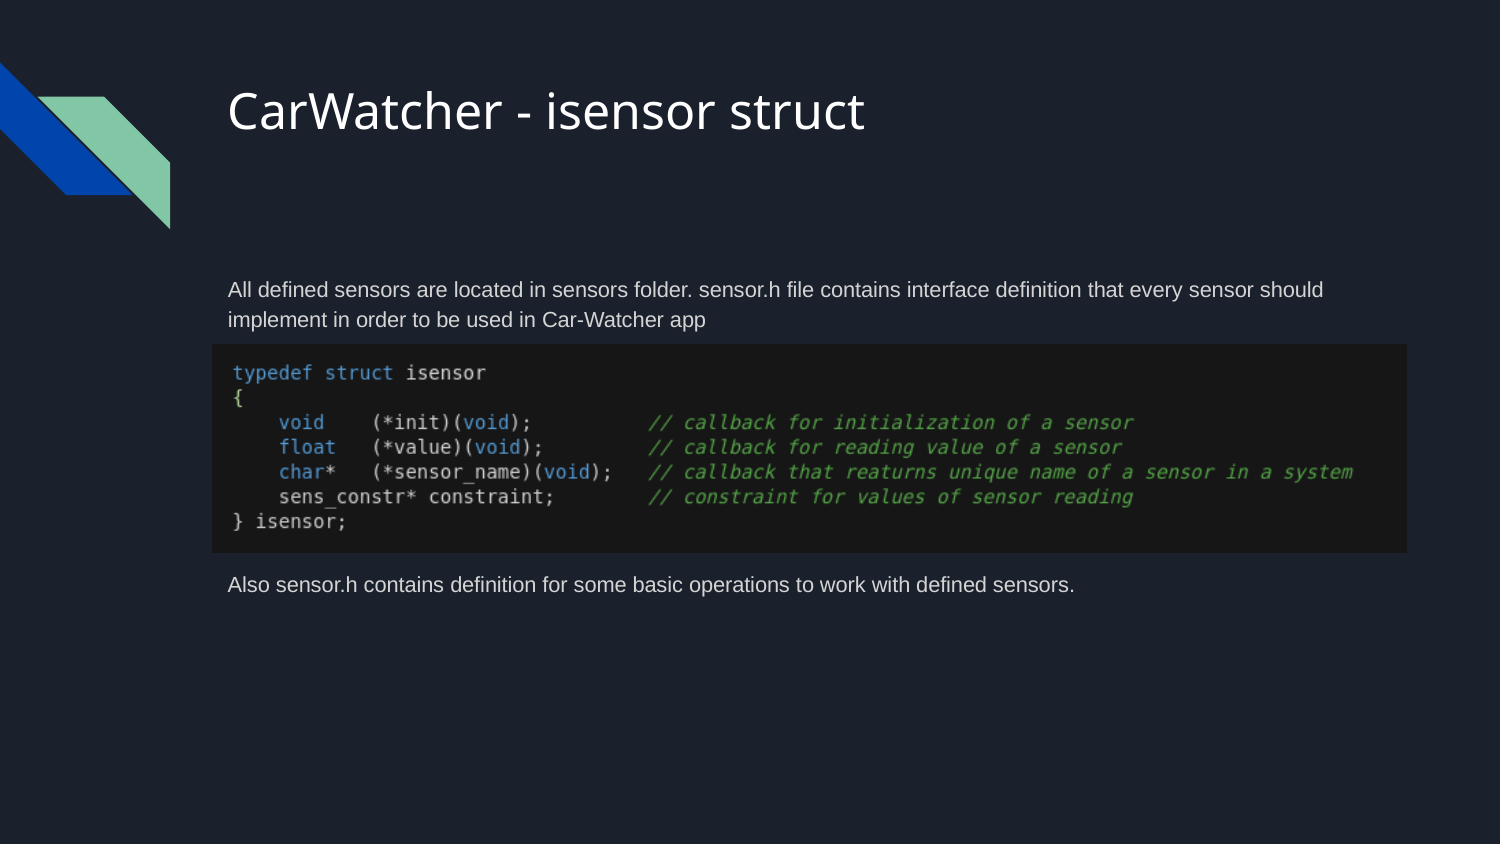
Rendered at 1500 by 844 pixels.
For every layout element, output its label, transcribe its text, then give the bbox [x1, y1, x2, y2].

list All defined sensors are located in sensors folder. sensor.h file contains interface definition that every sensor should implement in order to be used in Car-Watcher app [212, 257, 1368, 343]
text_box Also sensor.h contains definition for some basic operations to work with defined sensors. [212, 559, 1407, 798]
picture [212, 344, 1407, 553]
title CarWatcher - isensor struct [212, 64, 1368, 215]
